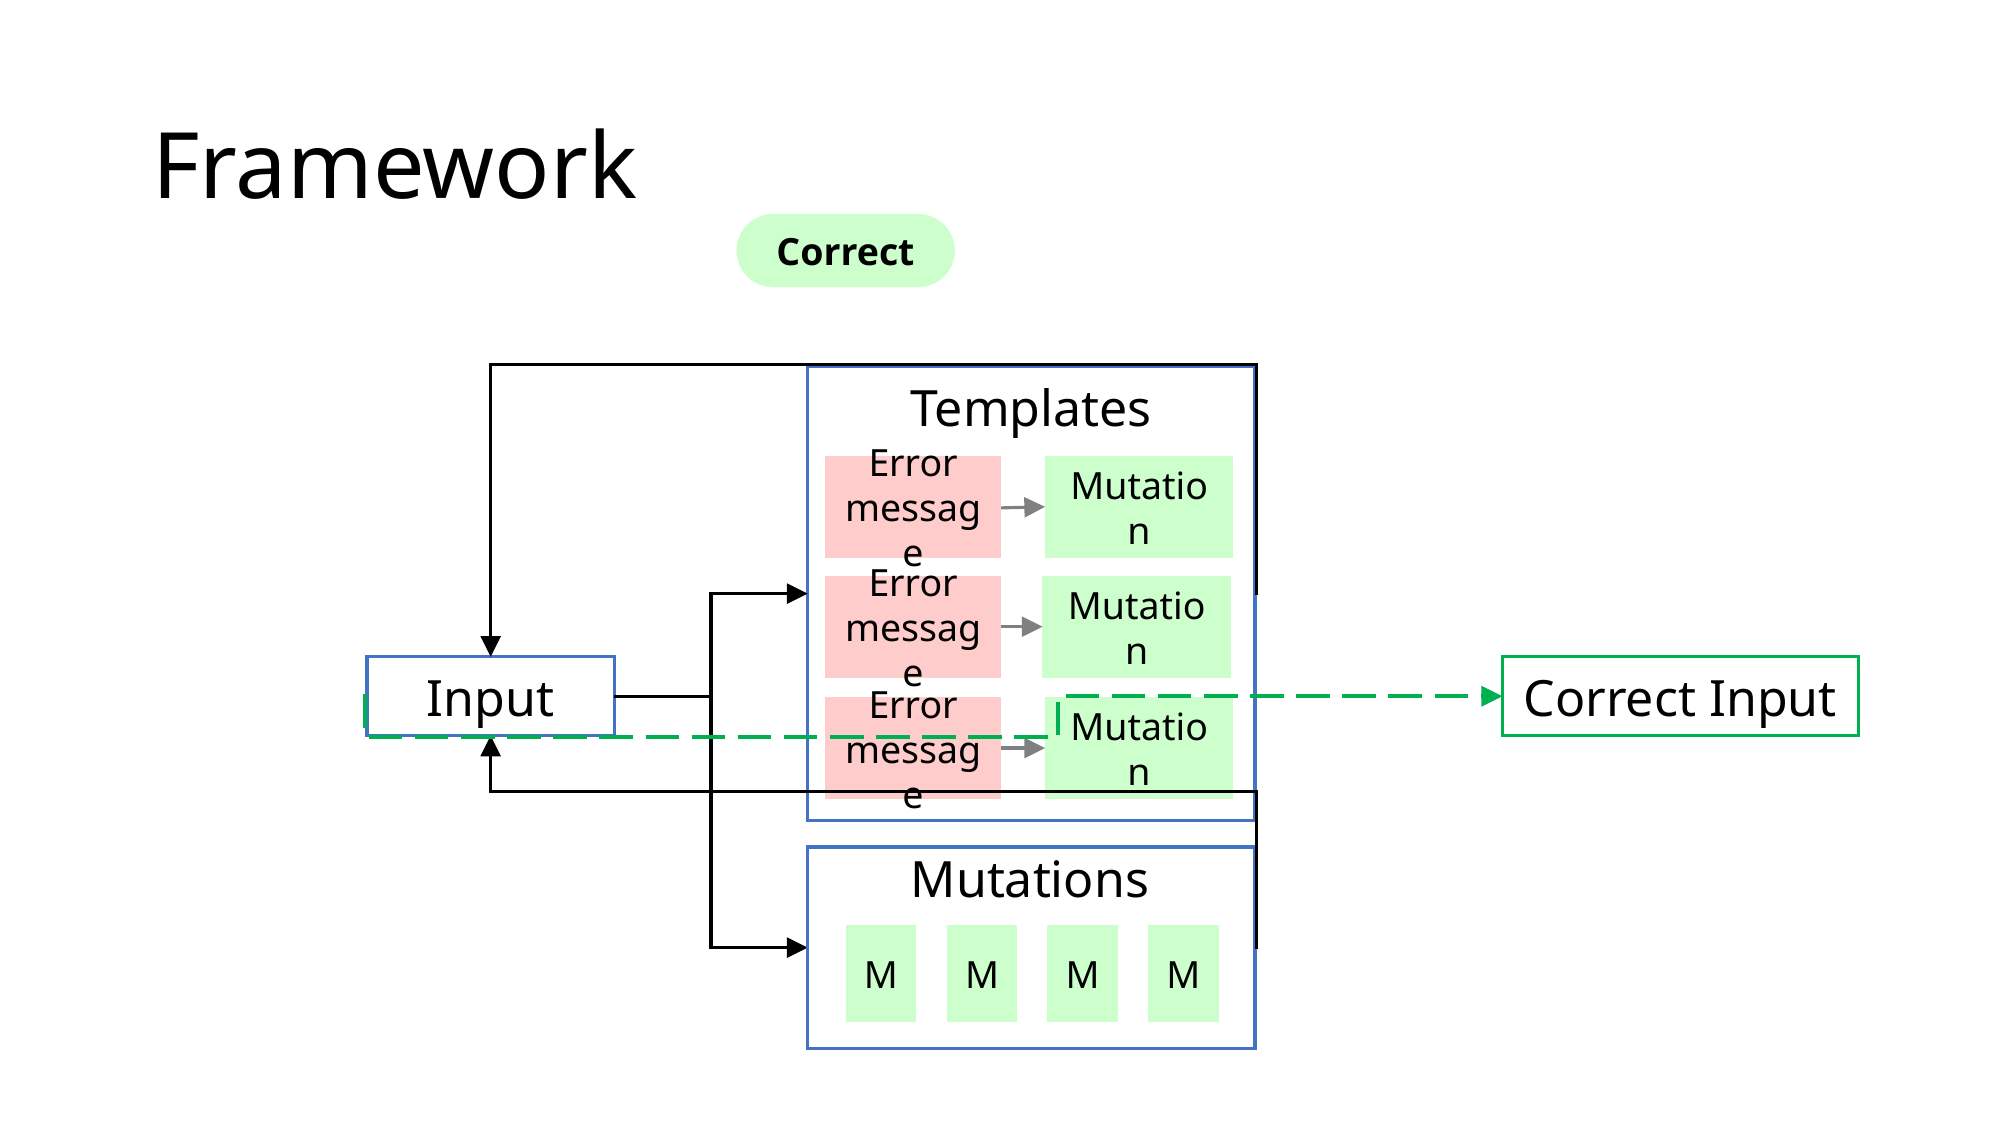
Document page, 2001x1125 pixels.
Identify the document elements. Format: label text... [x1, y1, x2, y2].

text_box Correct [732, 209, 960, 292]
text_box Input [366, 656, 614, 696]
title Framework [137, 59, 1863, 278]
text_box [490, 735, 1255, 948]
text_box Input [366, 699, 614, 737]
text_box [808, 657, 1255, 696]
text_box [808, 699, 1255, 735]
text_box Correct Input [1501, 656, 1859, 737]
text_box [807, 948, 1255, 1049]
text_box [614, 657, 808, 696]
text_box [807, 366, 1255, 593]
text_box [490, 593, 1255, 657]
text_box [614, 699, 808, 735]
